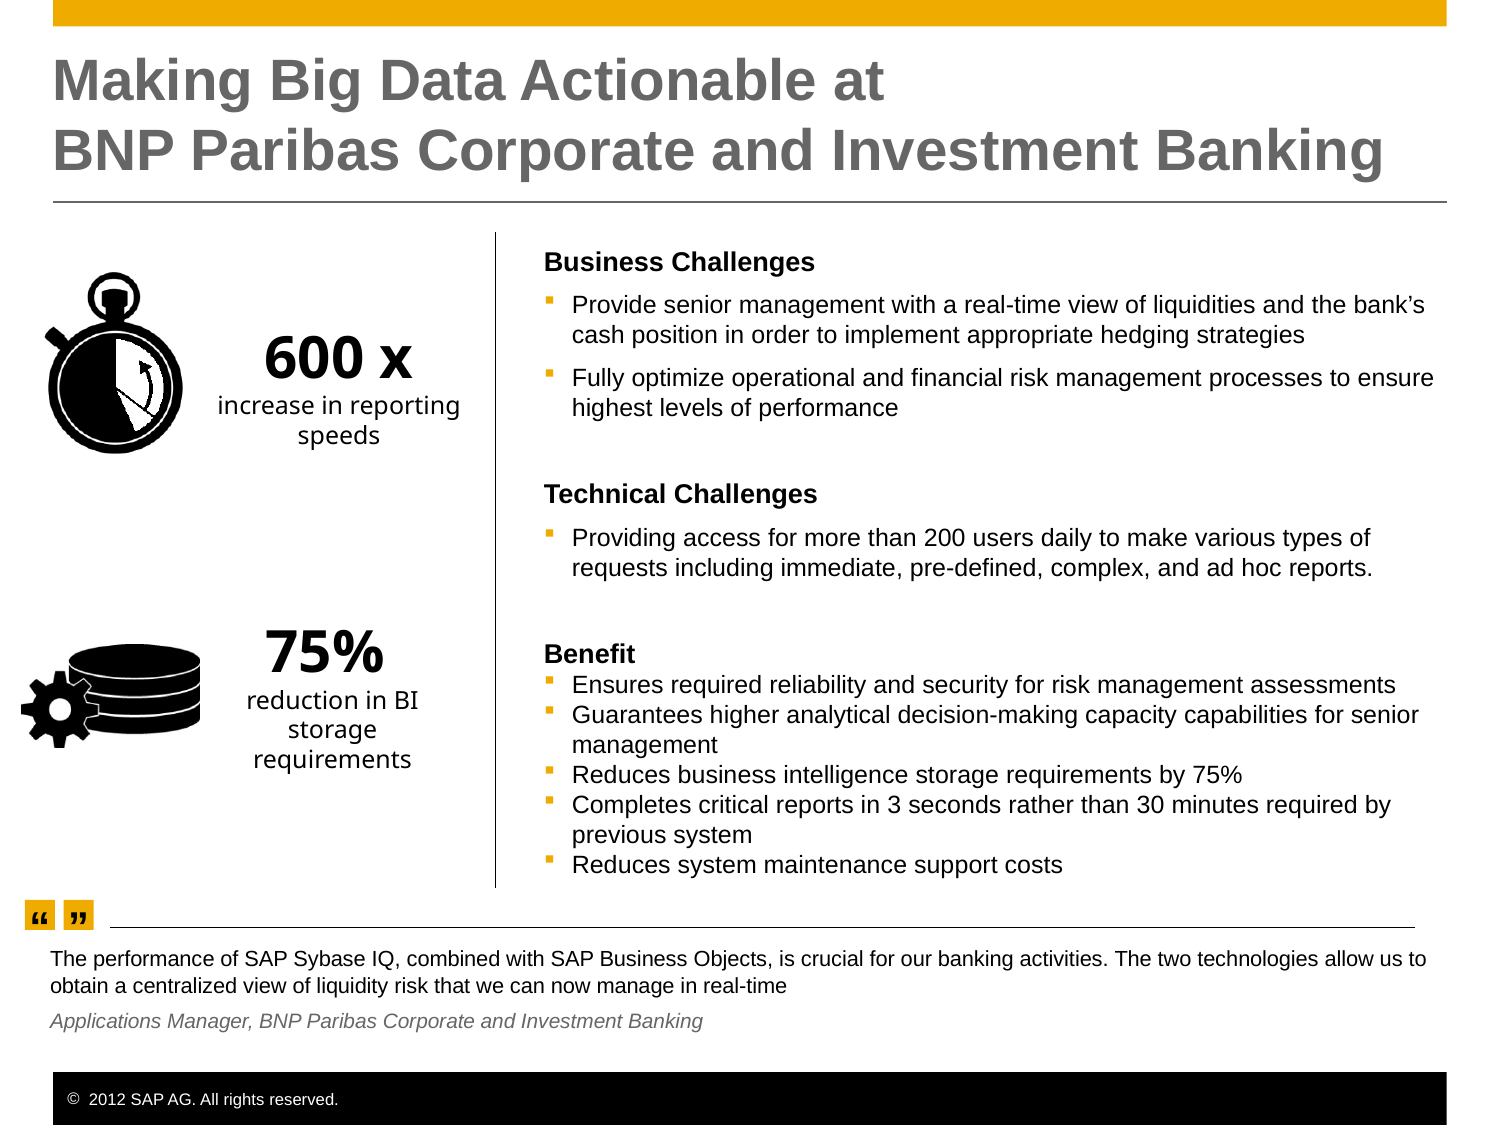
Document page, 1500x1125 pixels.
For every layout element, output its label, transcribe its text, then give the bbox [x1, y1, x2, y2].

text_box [195, 312, 483, 645]
title Making Big Data Actionable at BNP Paribas Corporate and Investment Banking [52, 50, 1447, 175]
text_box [24, 899, 1416, 931]
text_box The performance of SAP Sybase IQ, combined with SAP Business Objects, is crucial for our banking activities. The two technologies allow us to obtain a centralized view of liquidity risk that we can now manage in real-time Applications Manager, BNP Paribas Corporate and Investment Banking [49, 937, 1444, 1041]
text_box 75% reduction in BI storage requirements [189, 656, 476, 782]
picture [20, 643, 201, 748]
picture [24, 259, 197, 474]
text_box Business Challenges Provide senior management with a real-time view of liquidities and the bank’s cash position in order to implement appropriate hedging strategies Fully optimize operational and financial risk management processes to ensure highest levels of performance Technical Challenges Providing access for more than 200 users daily to make various types of requests including immediate, pre-defined, complex, and ad hoc reports. Benefit Ensures required reliability and security for risk management assessments Guarantees higher analytical decision-making capacity capabilities for senior management Reduces business intelligence storage requirements by 75% Completes critical reports in 3 seconds rather than 30 minutes required by previous system Reduces system maintenance support costs [528, 236, 1460, 916]
